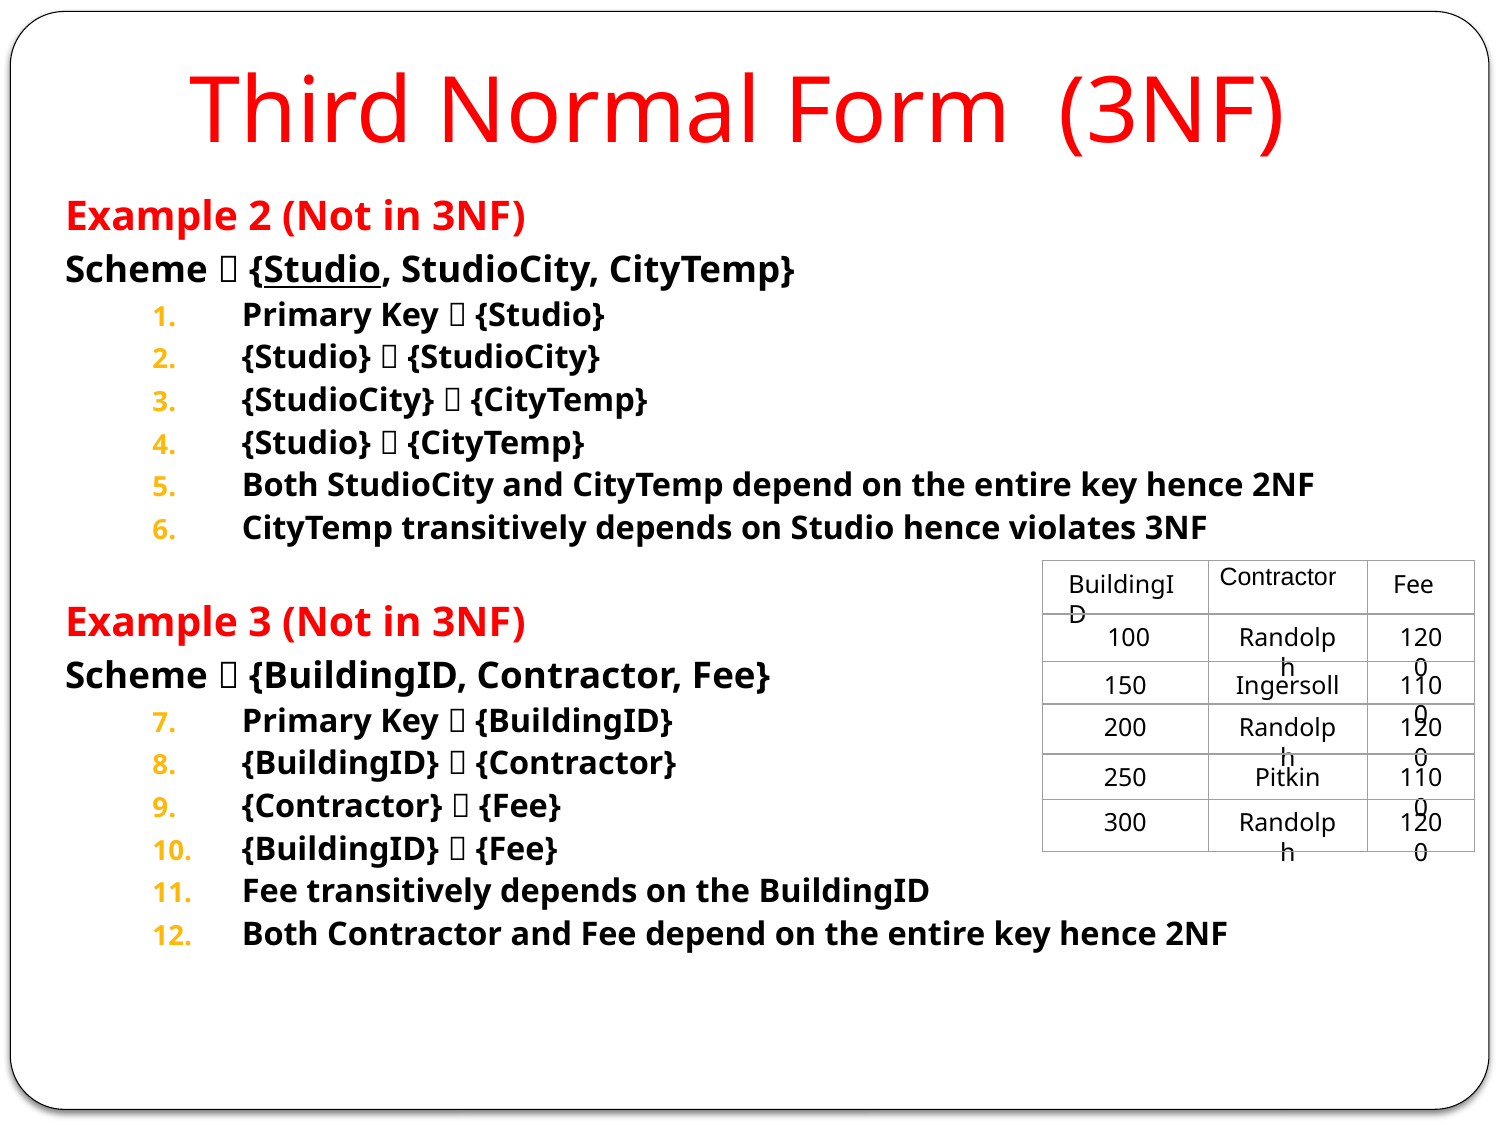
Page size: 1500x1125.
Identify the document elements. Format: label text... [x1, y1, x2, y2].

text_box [1042, 661, 1205, 702]
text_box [1208, 703, 1364, 752]
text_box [1366, 661, 1476, 703]
list Example 2 (Not in 3NF) Scheme  {Studio, StudioCity, CityTemp} Primary Key  {Studio} {Studio}  {StudioCity} {StudioCity}  {CityTemp} {Studio}  {CityTemp} Both StudioCity and CityTemp depend on the entire key hence 2NF CityTemp transitively depends on Studio hence violates 3NF Example 3 (Not in 3NF) Scheme  {BuildingID, Contractor, Fee} Primary Key  {BuildingID} {BuildingID}  {Contractor} {Contractor}  {Fee} {BuildingID}  {Fee} Fee transitively depends on the BuildingID Both Contractor and Fee depend on the entire key hence 2NF [49, 187, 1500, 965]
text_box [1042, 703, 1205, 753]
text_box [1042, 798, 1207, 853]
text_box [1366, 560, 1476, 614]
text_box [1208, 560, 1365, 612]
text_box Third Normal Form (3NF) [112, 12, 1388, 200]
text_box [1366, 798, 1476, 853]
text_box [1042, 560, 1207, 613]
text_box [1208, 753, 1365, 797]
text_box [1366, 614, 1476, 661]
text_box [1366, 703, 1476, 753]
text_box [1208, 614, 1364, 659]
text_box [1042, 614, 1205, 660]
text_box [1208, 661, 1364, 701]
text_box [1366, 753, 1476, 798]
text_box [1042, 753, 1207, 798]
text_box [1208, 798, 1365, 853]
